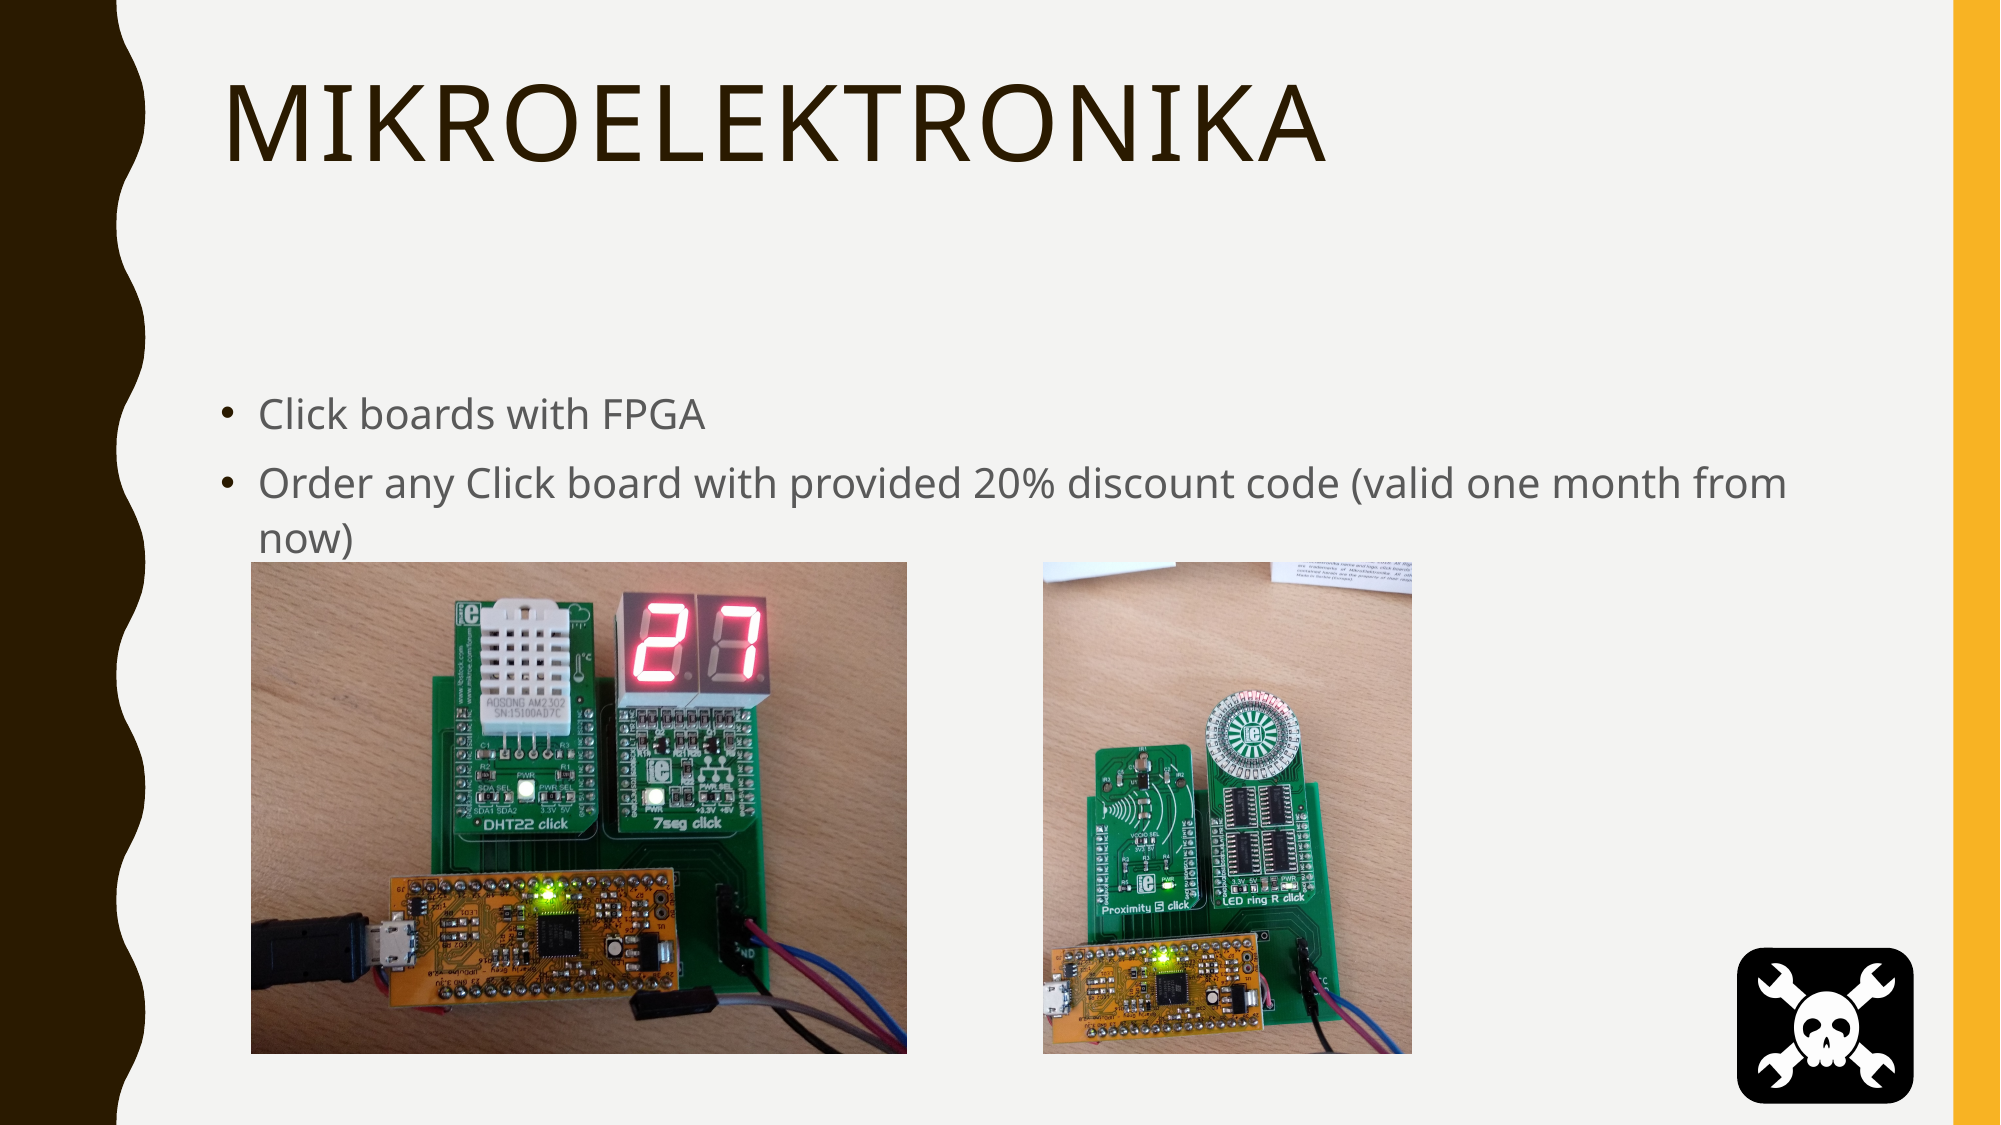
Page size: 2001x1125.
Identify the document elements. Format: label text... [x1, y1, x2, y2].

picture [1042, 562, 1412, 1054]
picture [251, 562, 908, 1054]
picture [1758, 963, 1895, 1088]
title Mikroelektronika [205, 62, 1875, 308]
list Click boards with FPGA Order any Click board with provided 20% discount code (valid one month from now) [205, 375, 1875, 965]
